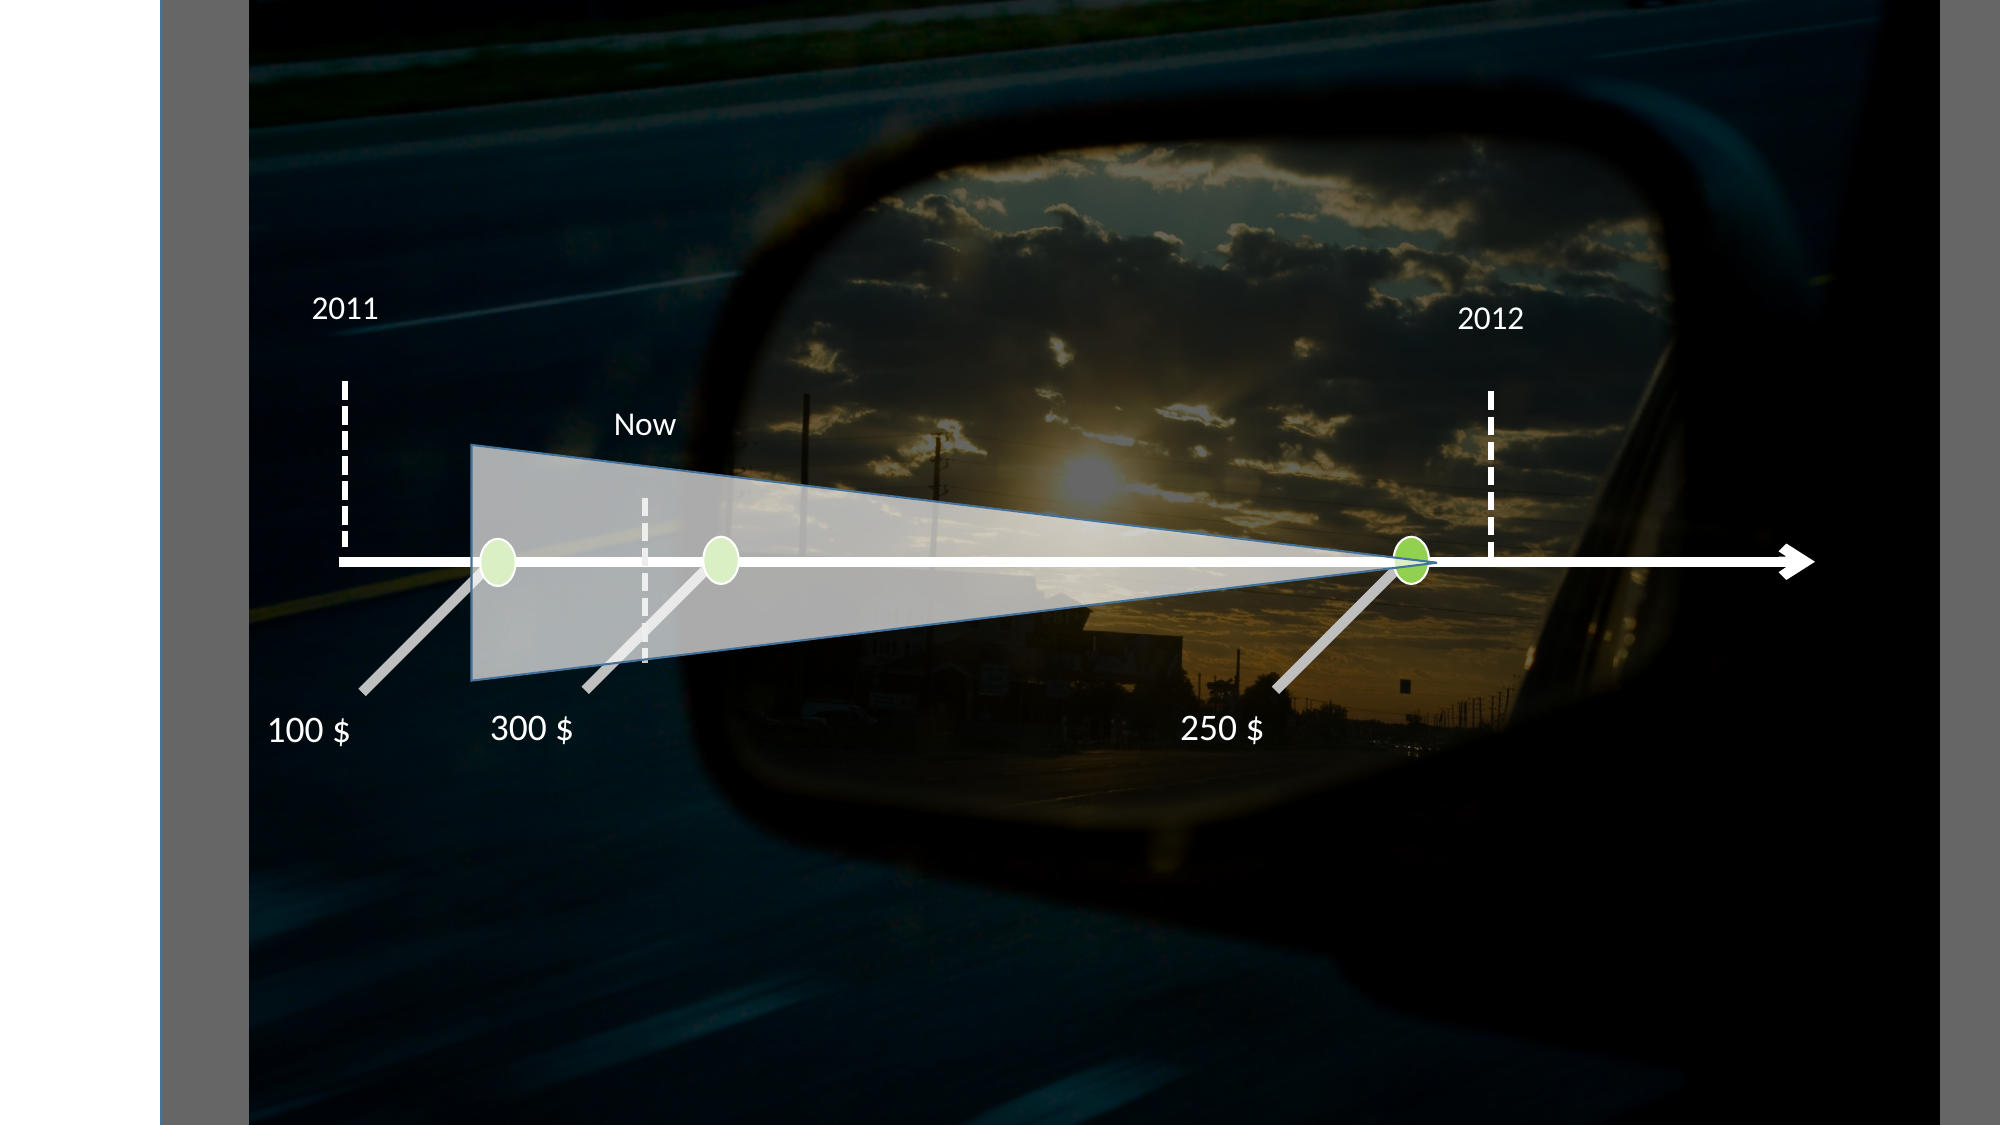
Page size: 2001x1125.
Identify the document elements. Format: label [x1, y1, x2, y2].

text_box [362, 547, 475, 693]
text_box [1940, 0, 2000, 1125]
text_box [160, 0, 249, 1125]
text_box [508, 395, 782, 663]
text_box [208, 278, 482, 547]
text_box [1165, 536, 1520, 757]
text_box [475, 536, 830, 757]
text_box [1354, 289, 1628, 557]
picture [249, 0, 1940, 1125]
